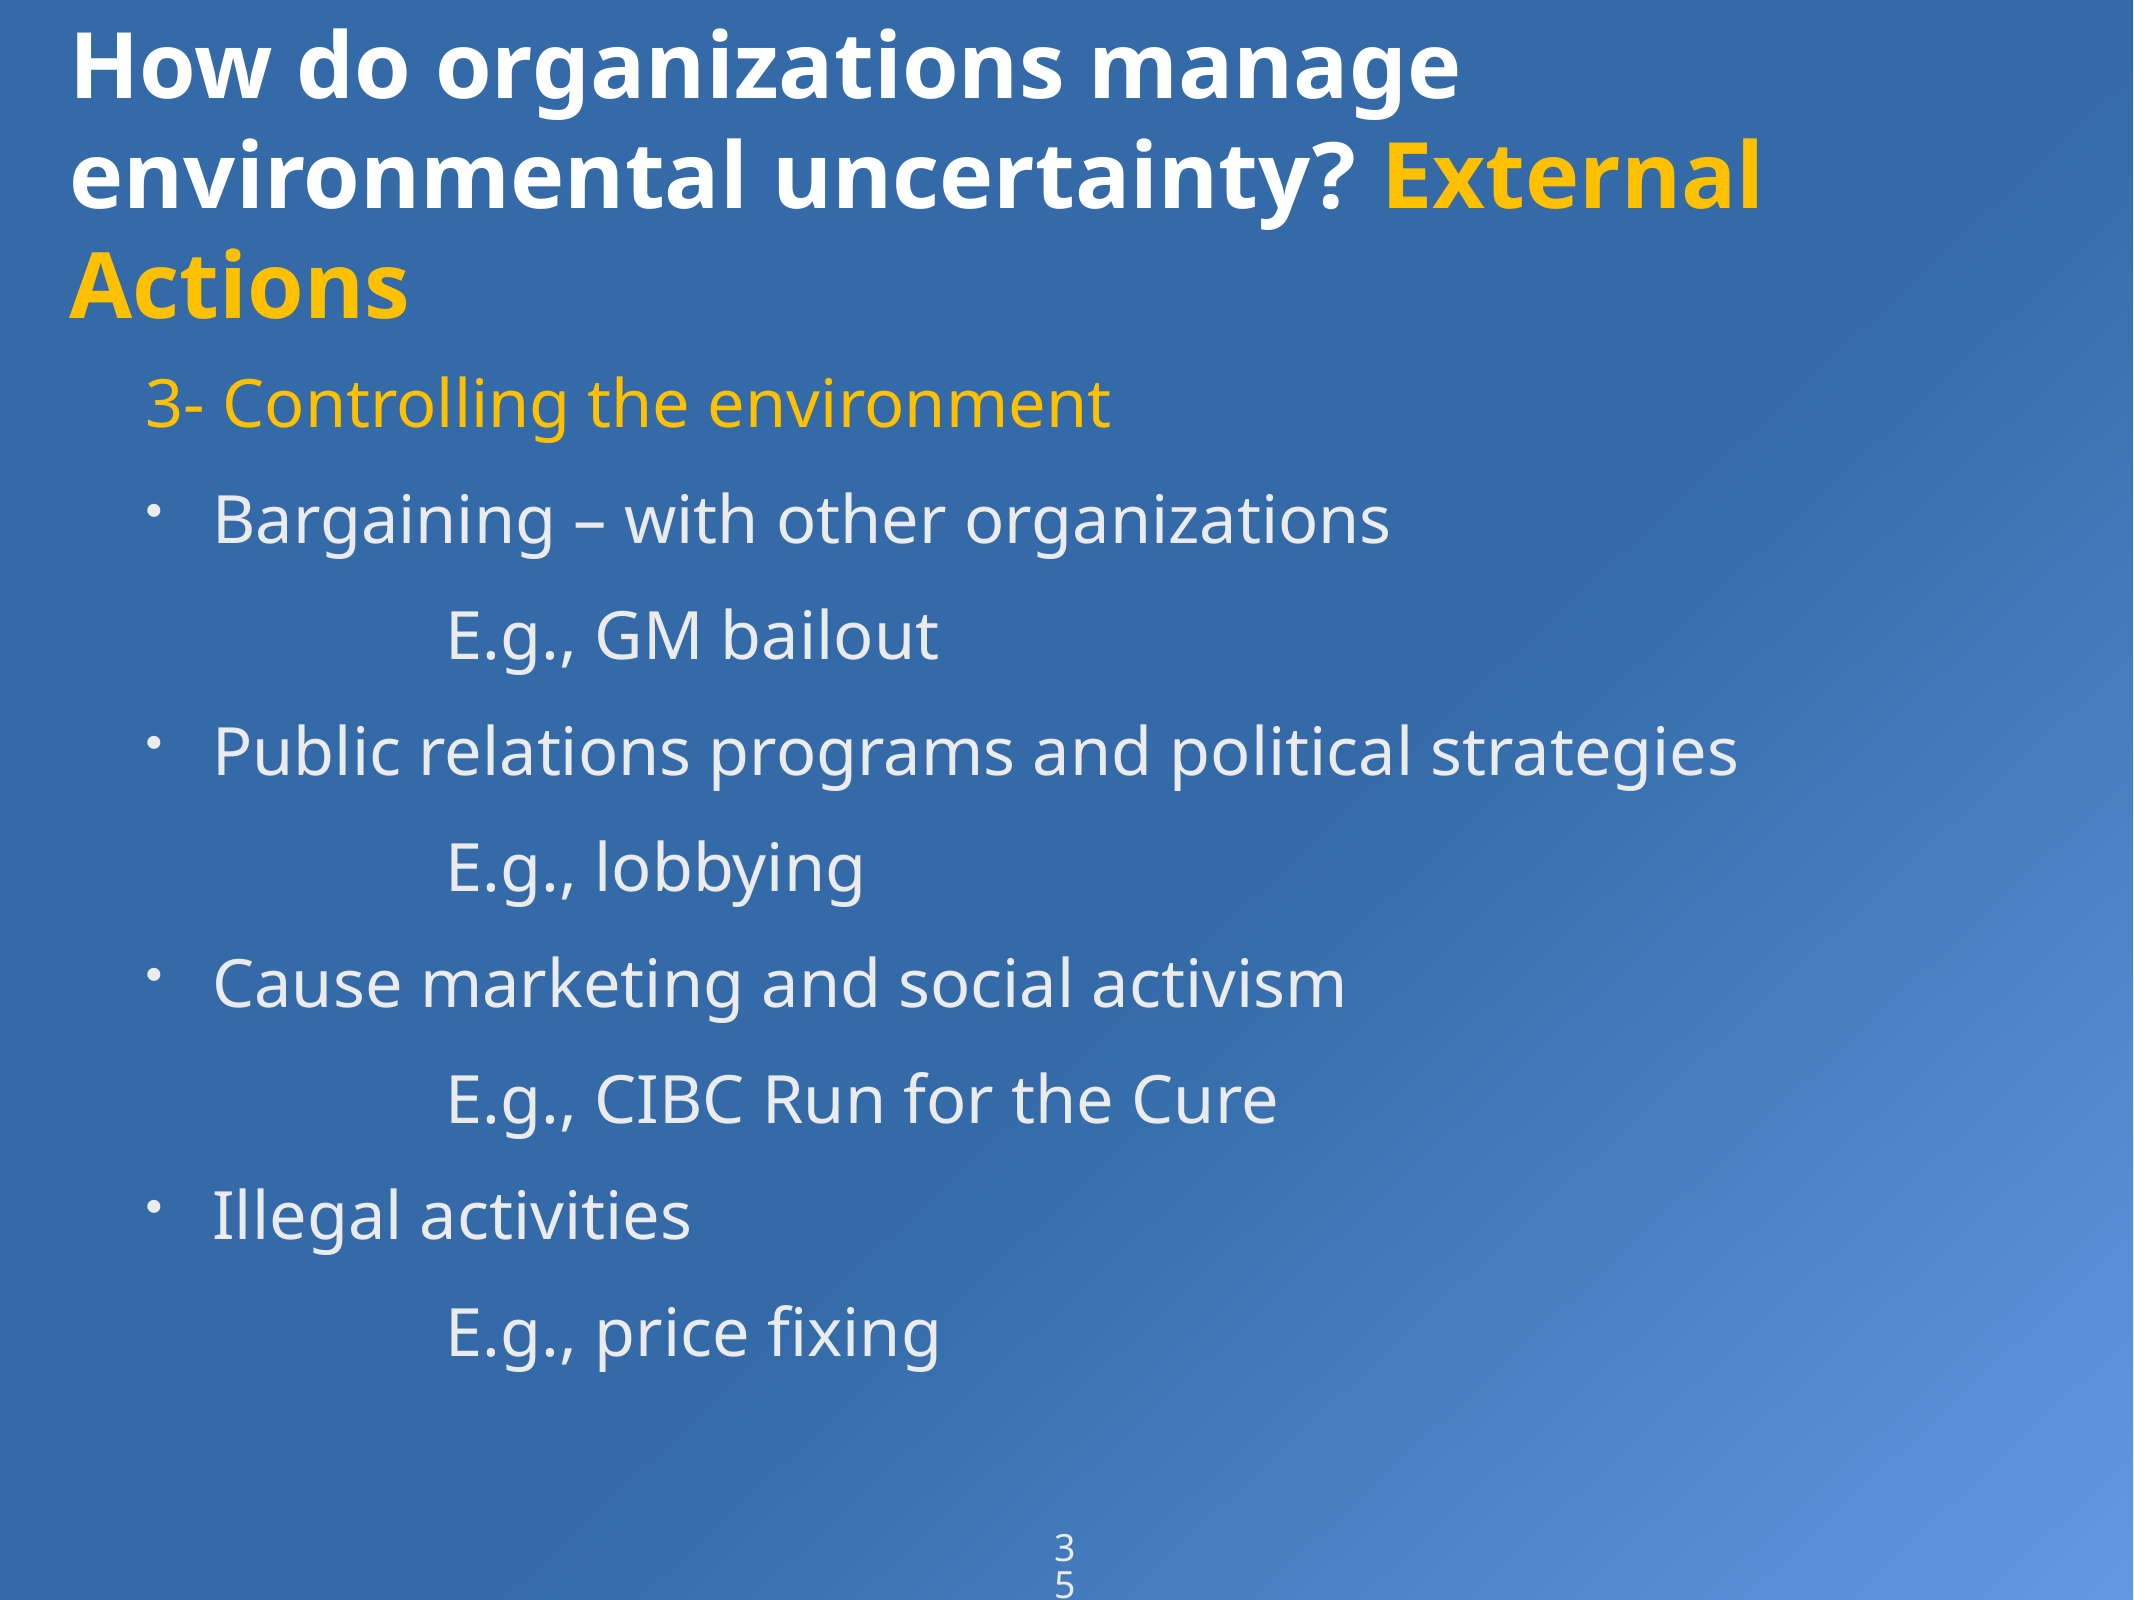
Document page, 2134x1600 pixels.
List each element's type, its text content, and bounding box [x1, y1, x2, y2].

slide_number 35 [1045, 1517, 1086, 1581]
list 3- Controlling the environment Bargaining – with other organizations E.g., GM bailout Public relations programs and political strategies E.g., lobbying Cause marketing and social activism E.g., CIBC Run for the Cure Illegal activities E.g., price fixing [136, 367, 2022, 1446]
title How do organizations manage environmental uncertainty? External Actions [60, 32, 2098, 311]
